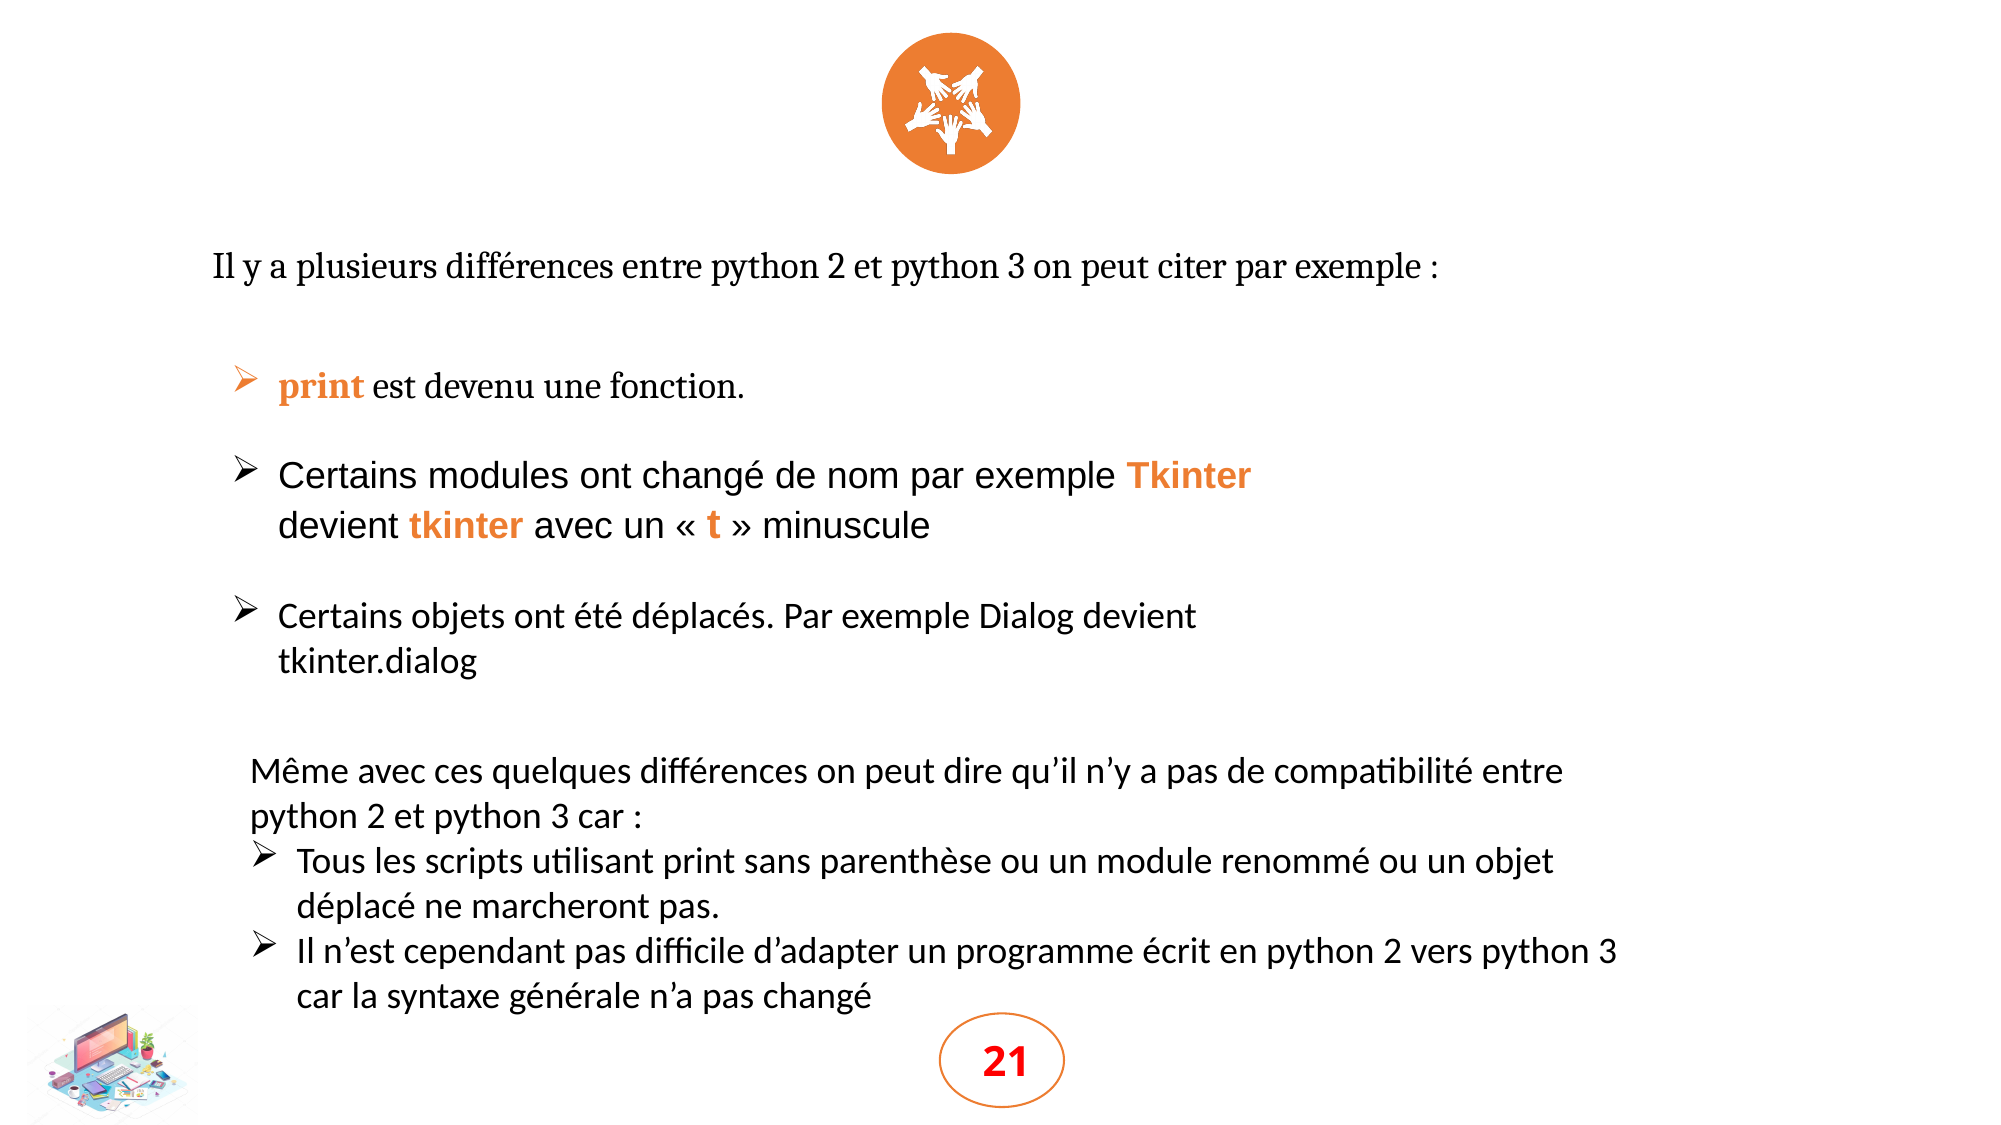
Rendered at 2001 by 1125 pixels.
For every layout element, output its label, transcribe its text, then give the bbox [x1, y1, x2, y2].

slide_number 21 [938, 1012, 1066, 1109]
text_box [881, 32, 1021, 159]
text_box Il y a plusieurs différences entre python 2 et python 3 on peut citer par exemple : [197, 233, 1615, 339]
picture [27, 1005, 198, 1125]
text_box [909, 160, 993, 175]
text_box Même avec ces quelques différences on peut dire qu’il n’y a pas de compatibilité entre python 2 et python 3 car : Tous les scripts utilisant print sans parenthèse ou un module renommé ou un objet déplacé ne marcheront pas. Il n’est cependant pas difficile d’adapter un programme écrit en python 2 vers python 3 car la syntaxe générale n’a pas changé [235, 739, 1678, 1069]
text_box print est devenu une fonction. Certains modules ont changé de nom par exemple Tkinter devient tkinter avec un « t » minuscule Certains objets ont été déplacés. Par exemple Dialog devient tkinter.dialog [216, 354, 1310, 689]
picture [903, 61, 994, 160]
